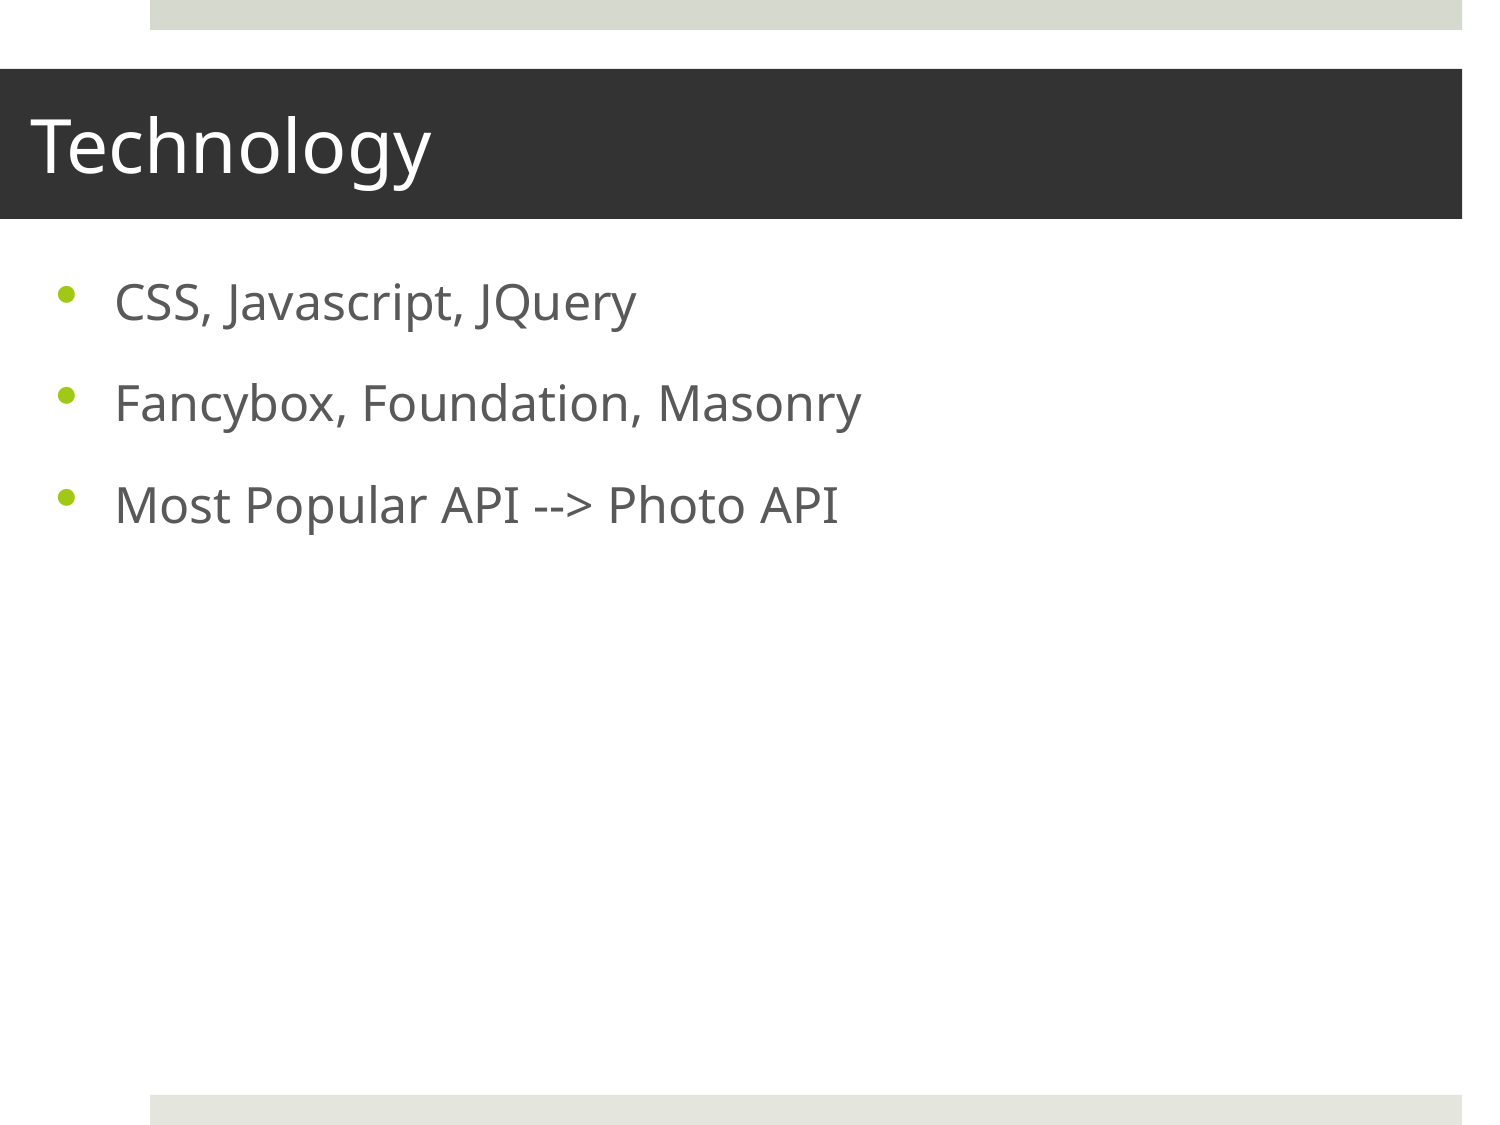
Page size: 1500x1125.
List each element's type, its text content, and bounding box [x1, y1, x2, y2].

title Technology [0, 68, 1463, 219]
list CSS, Javascript, JQuery Fancybox, Foundation, Masonry Most Popular API --> Photo API [43, 262, 1463, 1028]
